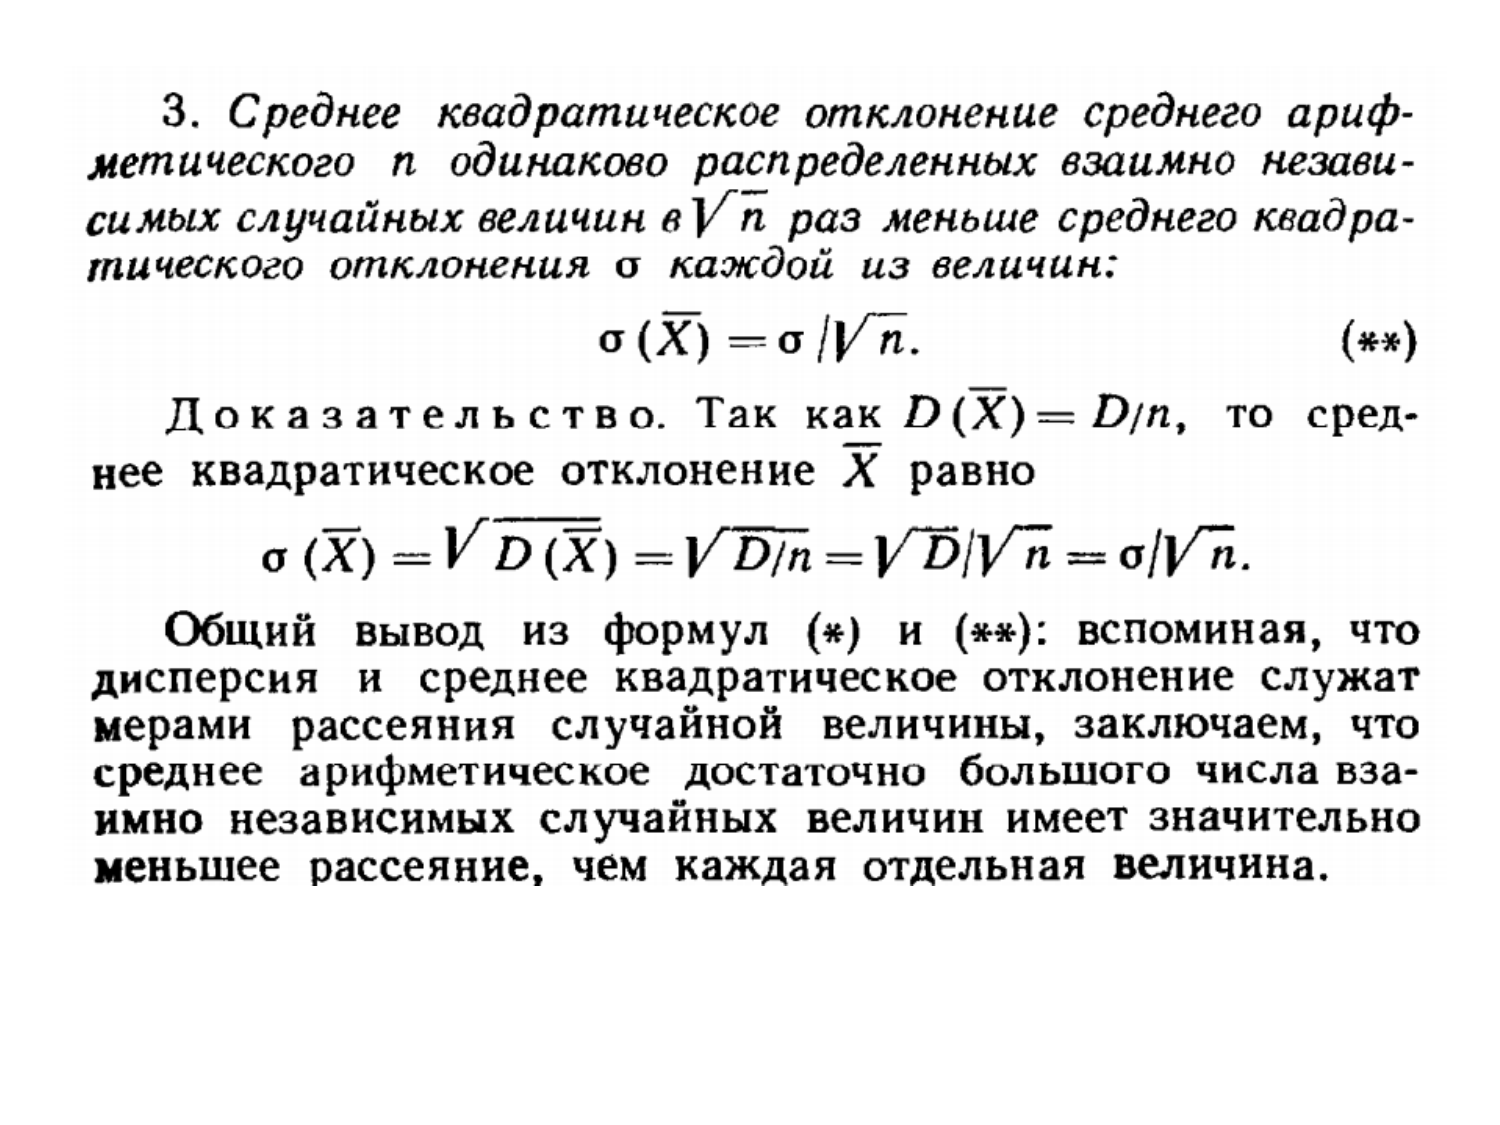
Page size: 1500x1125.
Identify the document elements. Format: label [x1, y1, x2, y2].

picture [64, 66, 1447, 886]
